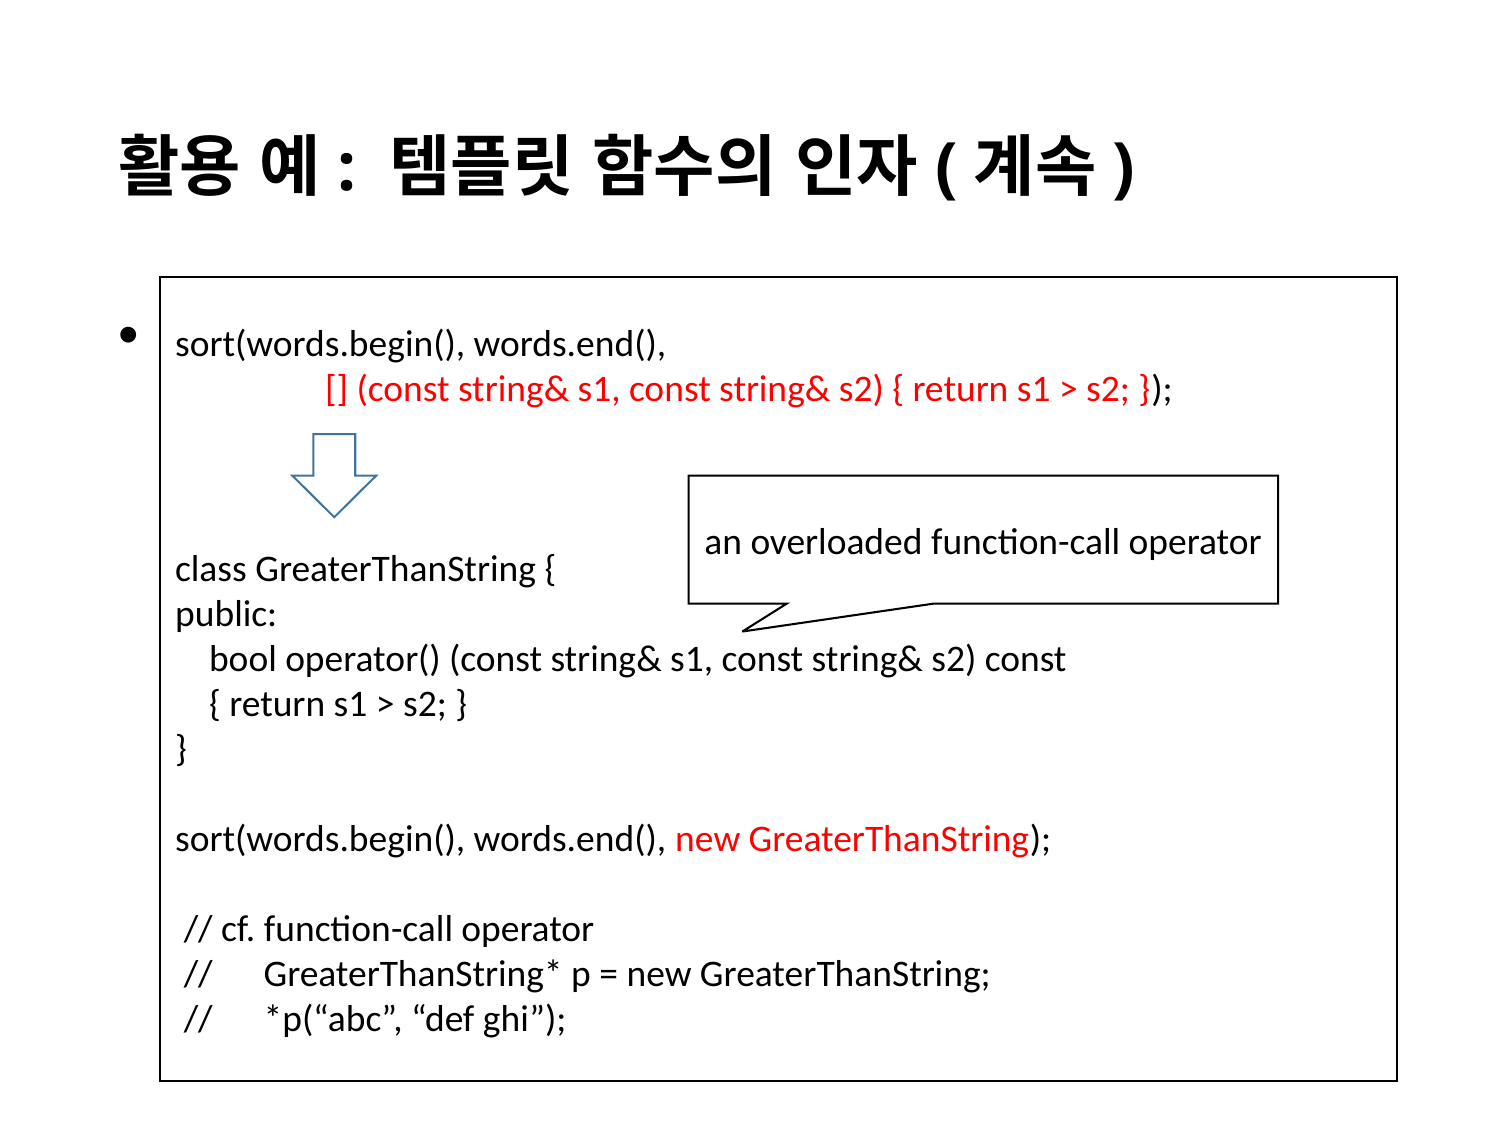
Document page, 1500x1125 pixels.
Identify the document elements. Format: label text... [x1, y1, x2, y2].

title 활용 예: 템플릿 함수의 인자(계속) [103, 59, 1397, 278]
text_box an overloaded function-call operator [687, 474, 1280, 633]
text_box sort(words.begin(), words.end(), [] (const string& s1, const string& s2) { return s1 > s2; }); class GreaterThanString { public: bool operator() (const string& s1, const string& s2) const { return s1 > s2; } } sort(words.begin(), words.end(), new GreaterThanString); // cf. function-call operator // GreaterThanString* p = new GreaterThanString; // *p(“abc”, “def ghi”); [159, 276, 1398, 1082]
list [103, 299, 159, 1014]
text_box [289, 433, 379, 519]
